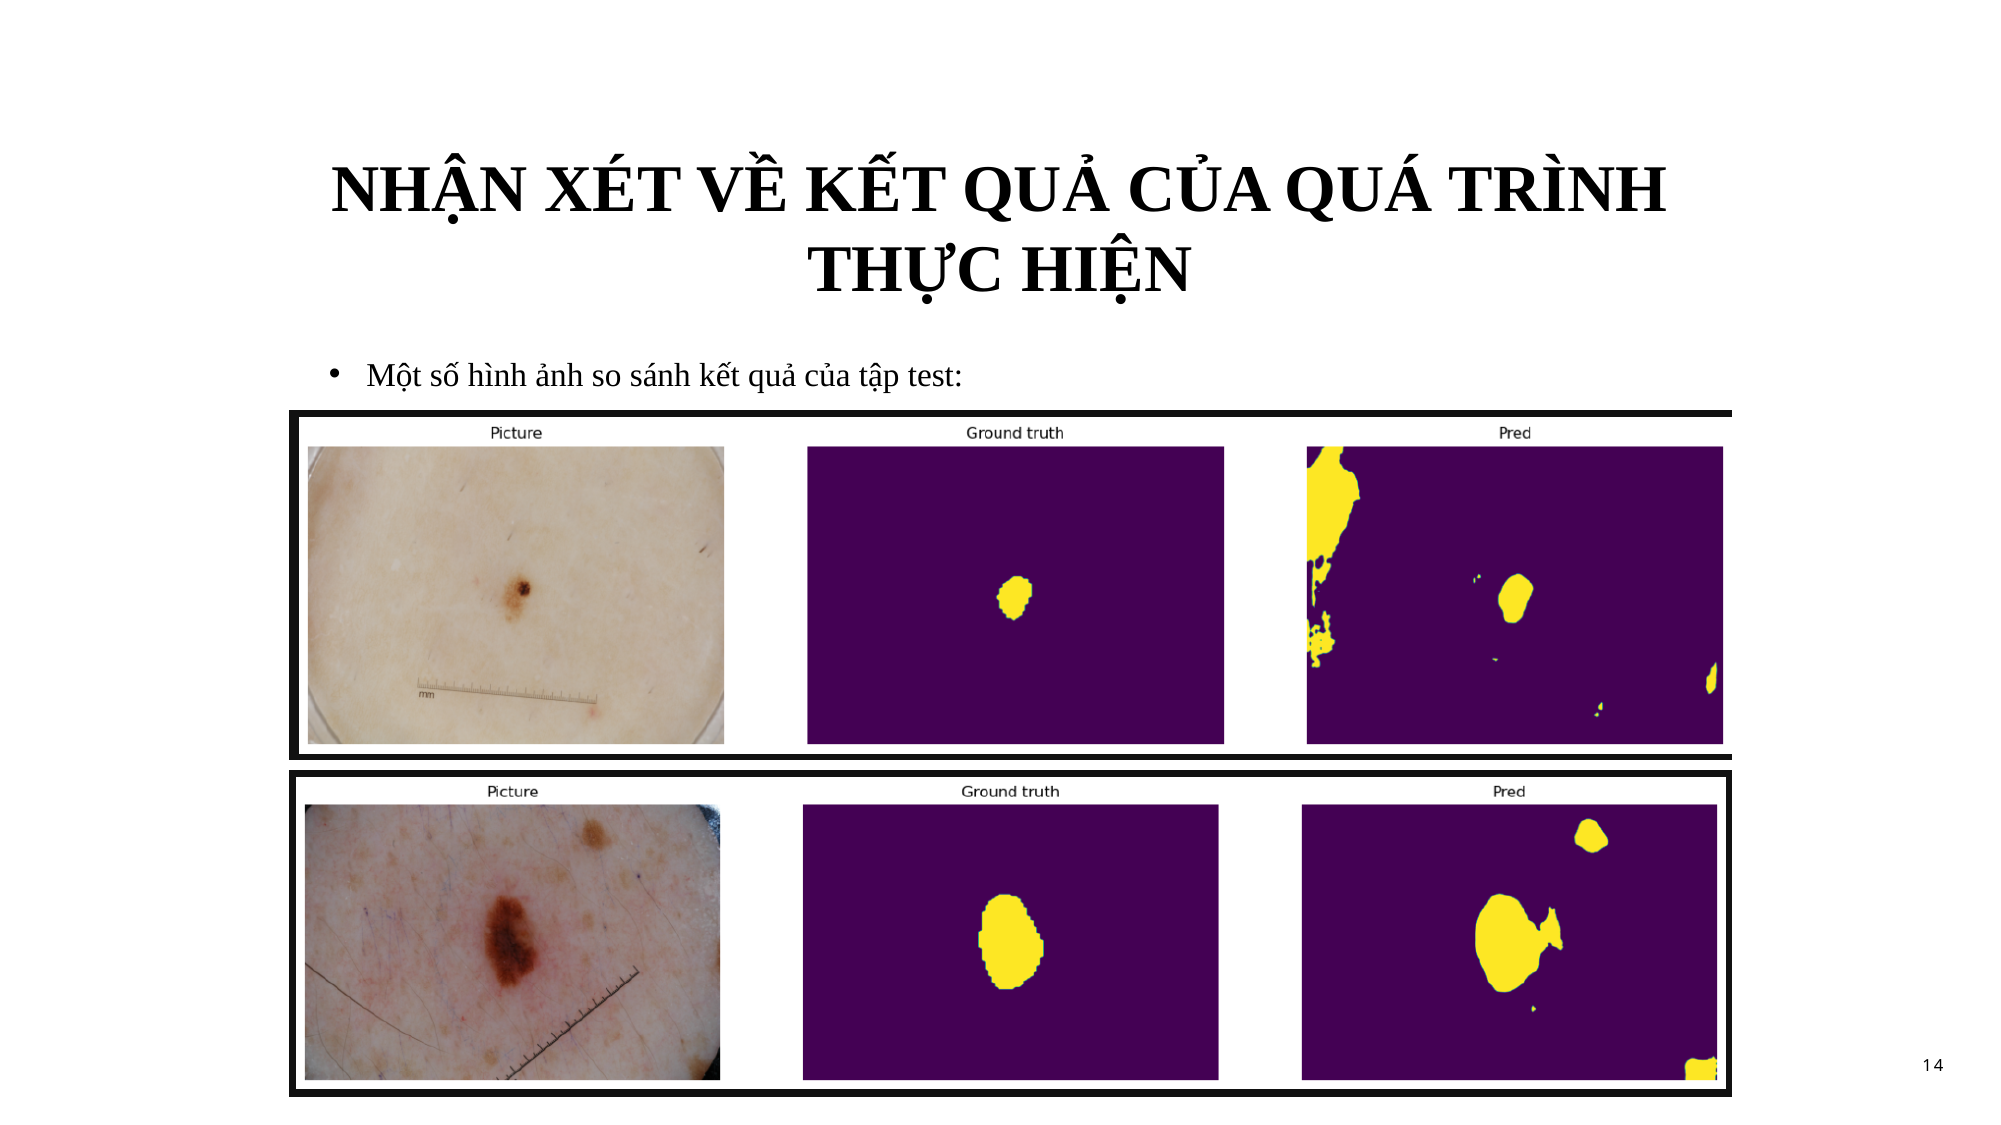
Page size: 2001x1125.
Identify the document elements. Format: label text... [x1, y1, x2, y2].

list Một số hình ảnh so sánh kết quả của tập test: [268, 337, 1732, 1017]
picture [289, 410, 1732, 760]
slide_number 14 [1841, 1036, 1959, 1097]
title NHẬN XÉT VỀ KẾT QUẢ CỦA QUÁ TRÌNH THỰC HIỆN [268, 112, 1732, 337]
picture [289, 770, 1732, 1097]
